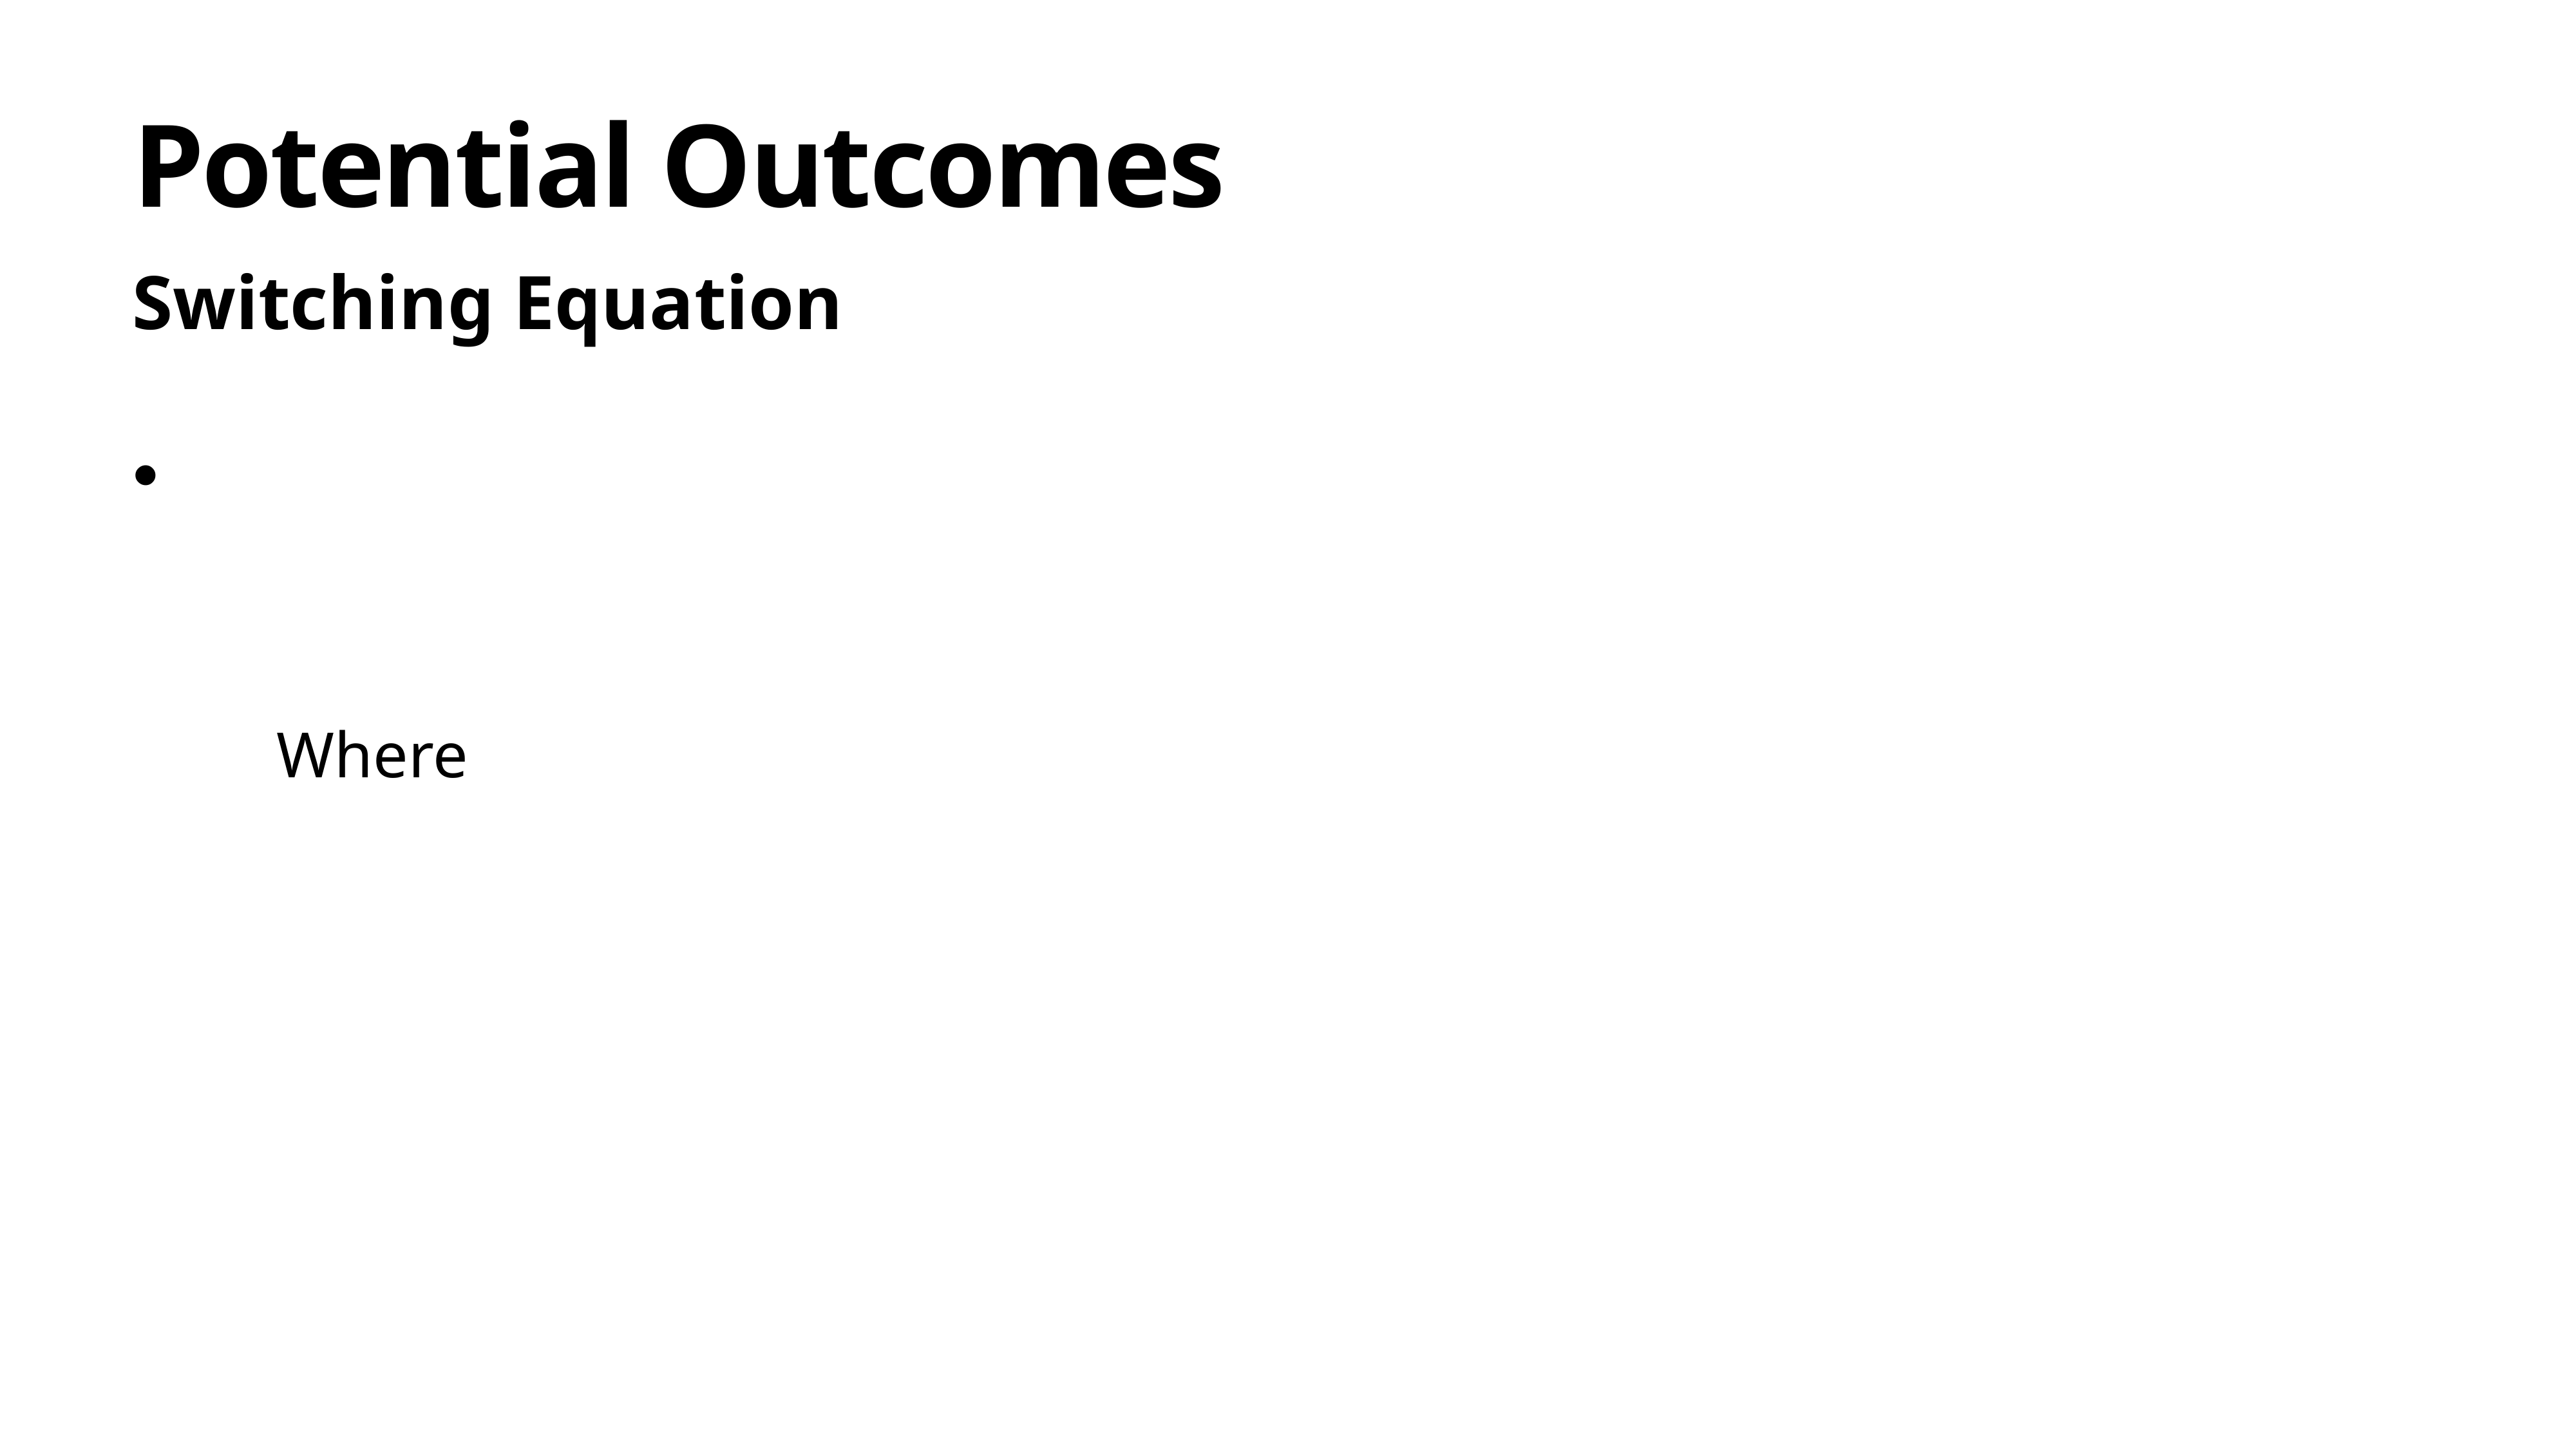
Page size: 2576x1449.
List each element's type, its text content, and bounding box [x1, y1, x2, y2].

list Switching Equation [127, 250, 2449, 350]
list Where [127, 448, 2449, 1321]
title Potential Outcomes [127, 113, 2449, 250]
